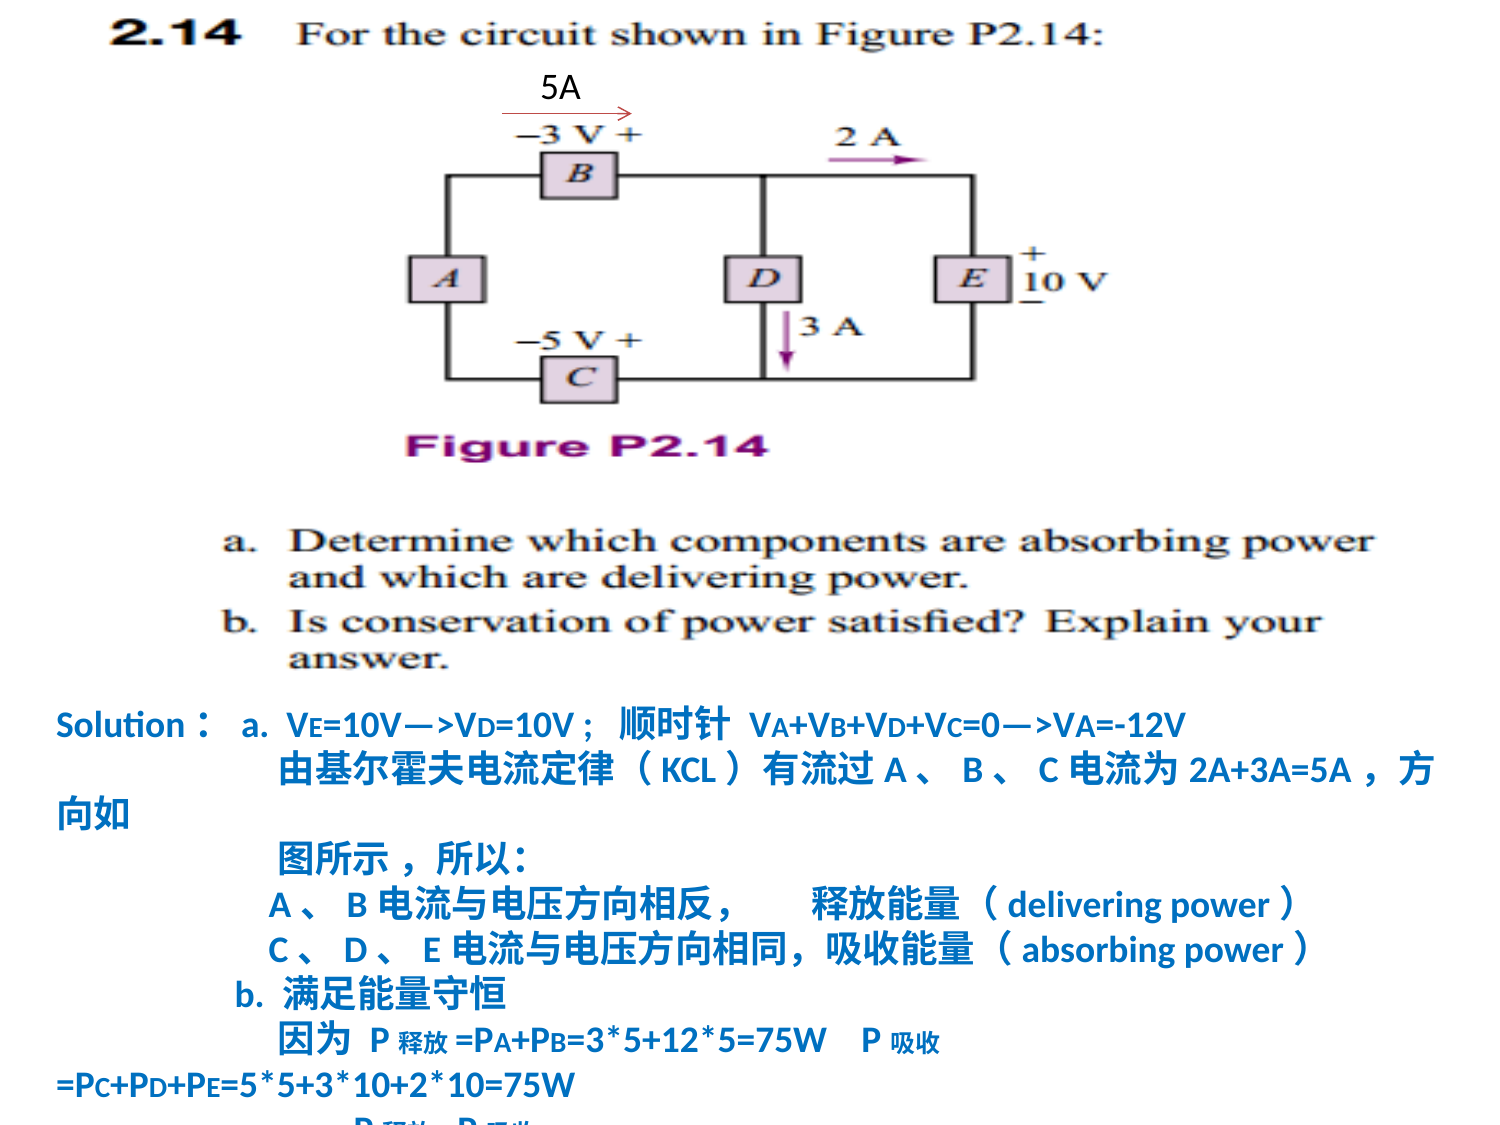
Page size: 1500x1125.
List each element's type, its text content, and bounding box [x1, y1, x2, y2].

text_box Solution：a. VE=10V—>VD=10V ; 顺时针 VA+VB+VD+VC=0—>VA=-12V 由基尔霍夫电流定律（KCL）有流过A、B、C电流为2A+3A=5A，方向如 图所示 ，所以： A、B电流与电压方向相反， 释放能量（delivering power） C、D、E电流与电压方向相同，吸收能量（absorbing power） b. 满足能量守恒 因为 P释放=PA+PB=3*5+12*5=75W P吸收=PC+PD+PE=5*5+3*10+2*10=75W P释放=P吸收 [41, 692, 1459, 1125]
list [88, 7, 1389, 693]
